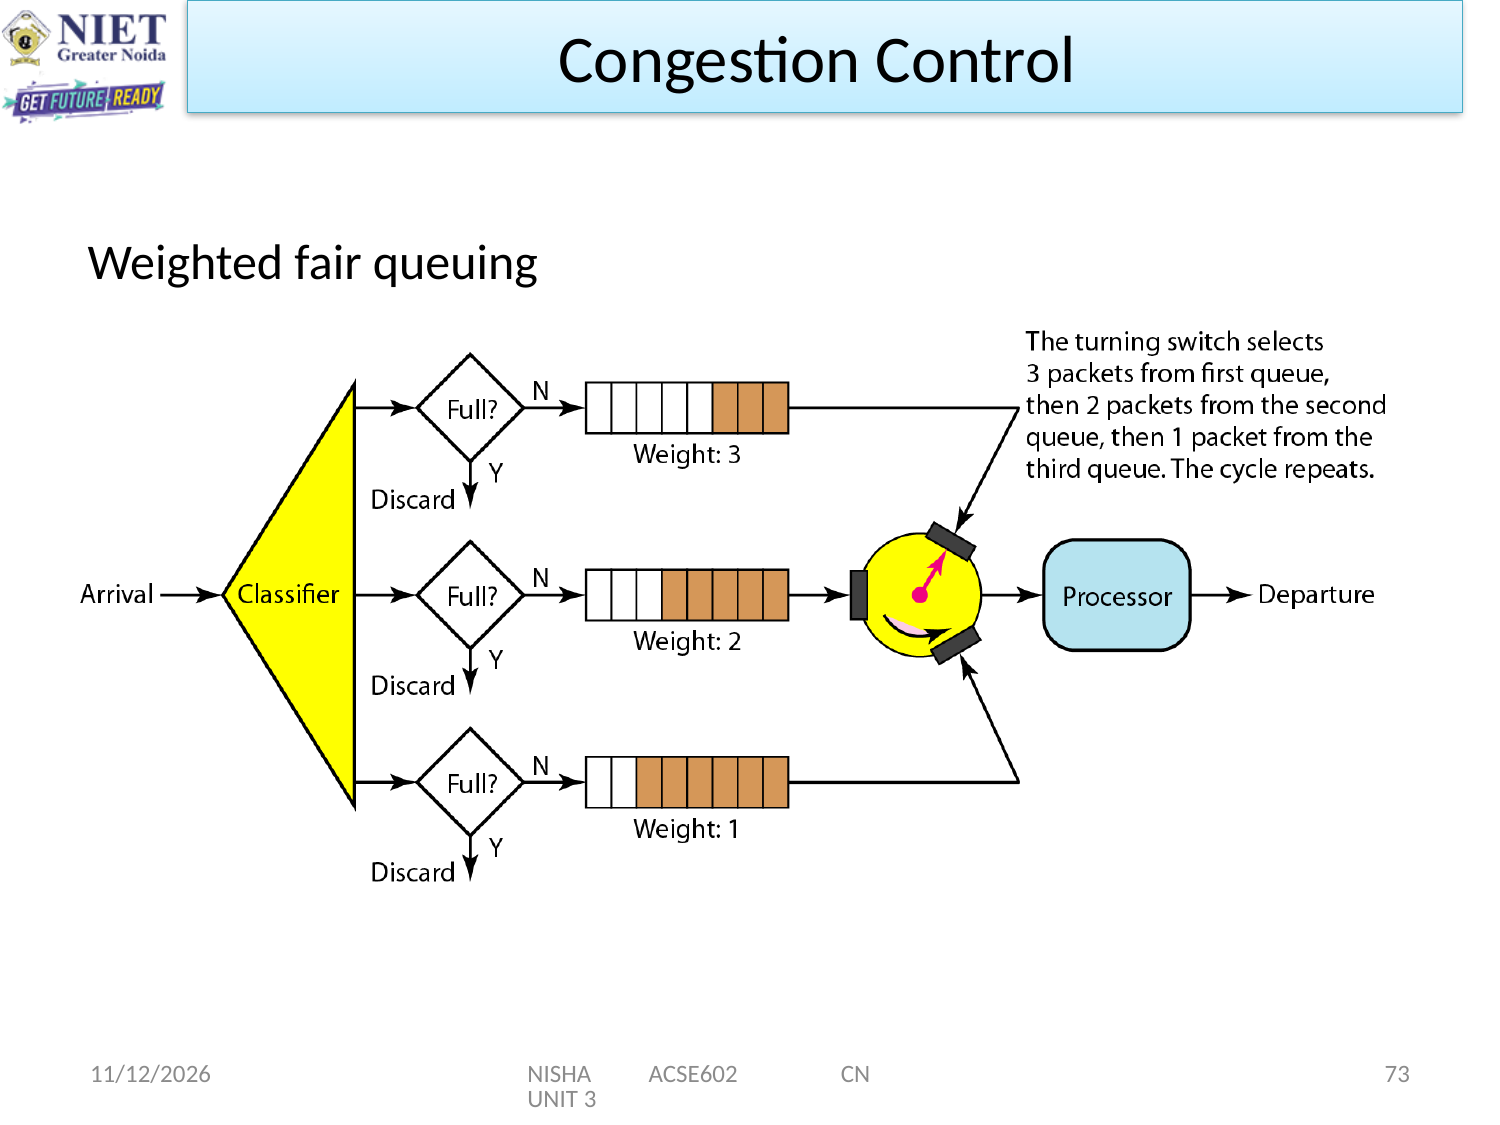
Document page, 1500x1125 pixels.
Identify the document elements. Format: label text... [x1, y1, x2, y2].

text_box Weighted fair queuing [72, 222, 554, 298]
slide_number 73 [1074, 1042, 1425, 1103]
picture [0, 0, 203, 135]
text_box Congestion Control [205, 0, 1463, 113]
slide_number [75, 1042, 425, 1103]
picture [79, 327, 1388, 889]
footer NISHA ACSE602 CN UNIT 3 [512, 1042, 988, 1103]
